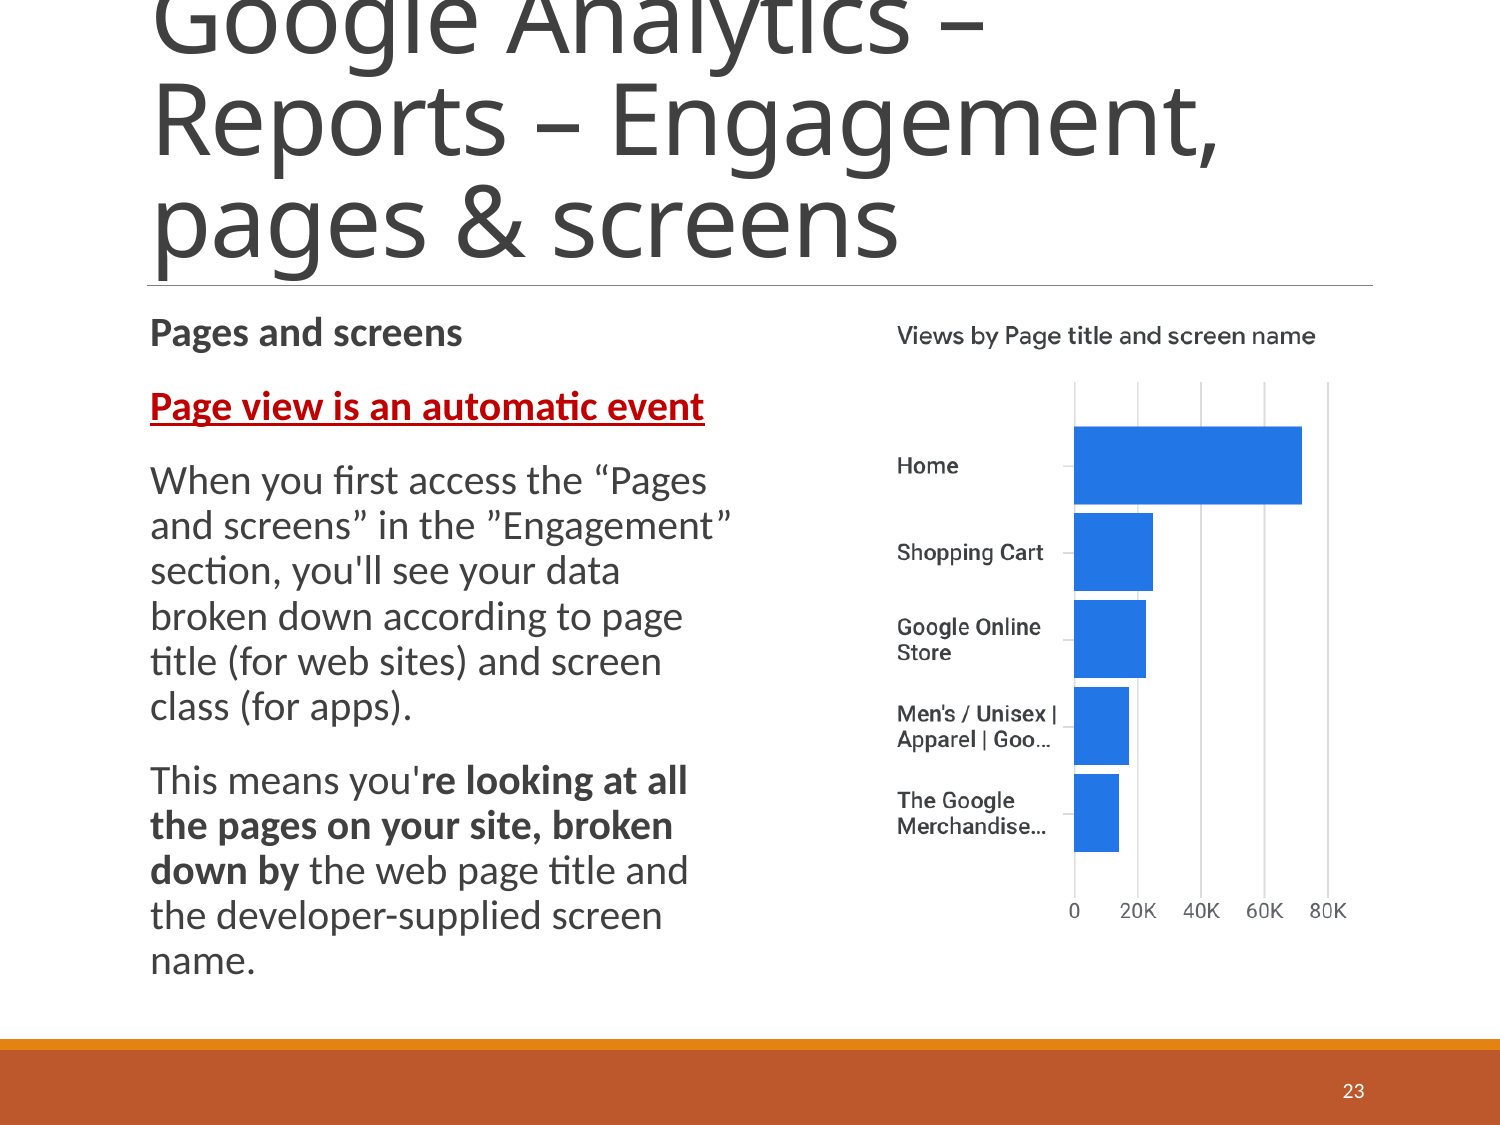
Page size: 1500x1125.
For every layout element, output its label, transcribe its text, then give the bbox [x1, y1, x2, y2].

slide_number 23 [1218, 1059, 1380, 1120]
picture [851, 302, 1409, 964]
title Google Analytics – Reports – Engagement, pages & screens [135, 47, 1373, 285]
list Pages and screens Page view is an automatic event When you first access the “Pages and screens” in the ”Engagement” section, you'll see your data broken down according to page title (for web sites) and screen class (for apps). This means you're looking at all the pages on your site, broken down by the web page title and the developer-supplied screen name. [135, 302, 737, 1038]
